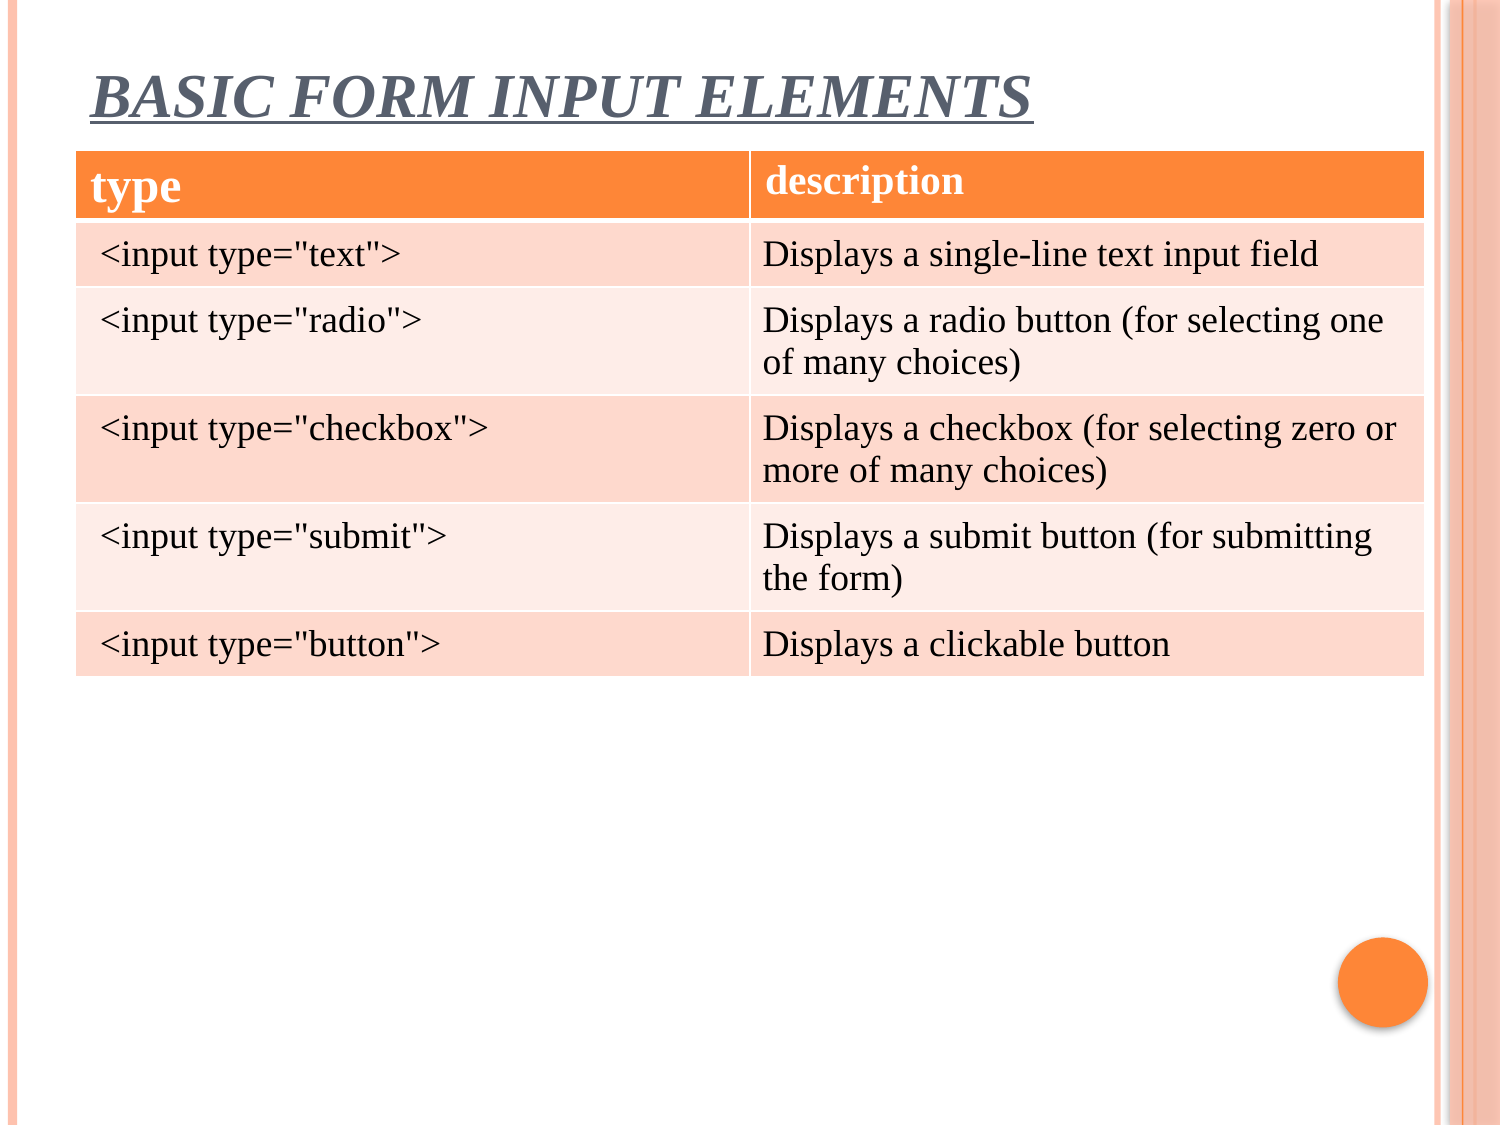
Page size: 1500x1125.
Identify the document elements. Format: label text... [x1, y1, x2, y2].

table_cell Displays a single-line text input field [751, 223, 1424, 286]
table_cell Displays a clickable button [751, 612, 1424, 676]
table_cell Displays a radio button (for selecting one of many choices) [751, 288, 1424, 394]
table_cell <input type="submit"> [76, 504, 749, 610]
table_header type [76, 151, 749, 218]
title Basic form input elements [75, 45, 1425, 138]
table_cell Displays a submit button (for submitting the form) [751, 504, 1424, 610]
table_cell <input type="text"> [76, 223, 749, 286]
table_header description [751, 151, 1424, 218]
table_cell <input type="button"> [76, 612, 749, 676]
table_cell <input type="checkbox"> [76, 396, 749, 502]
table_cell Displays a checkbox (for selecting zero or more of many choices) [751, 396, 1424, 502]
table_cell <input type="radio"> [76, 288, 749, 394]
